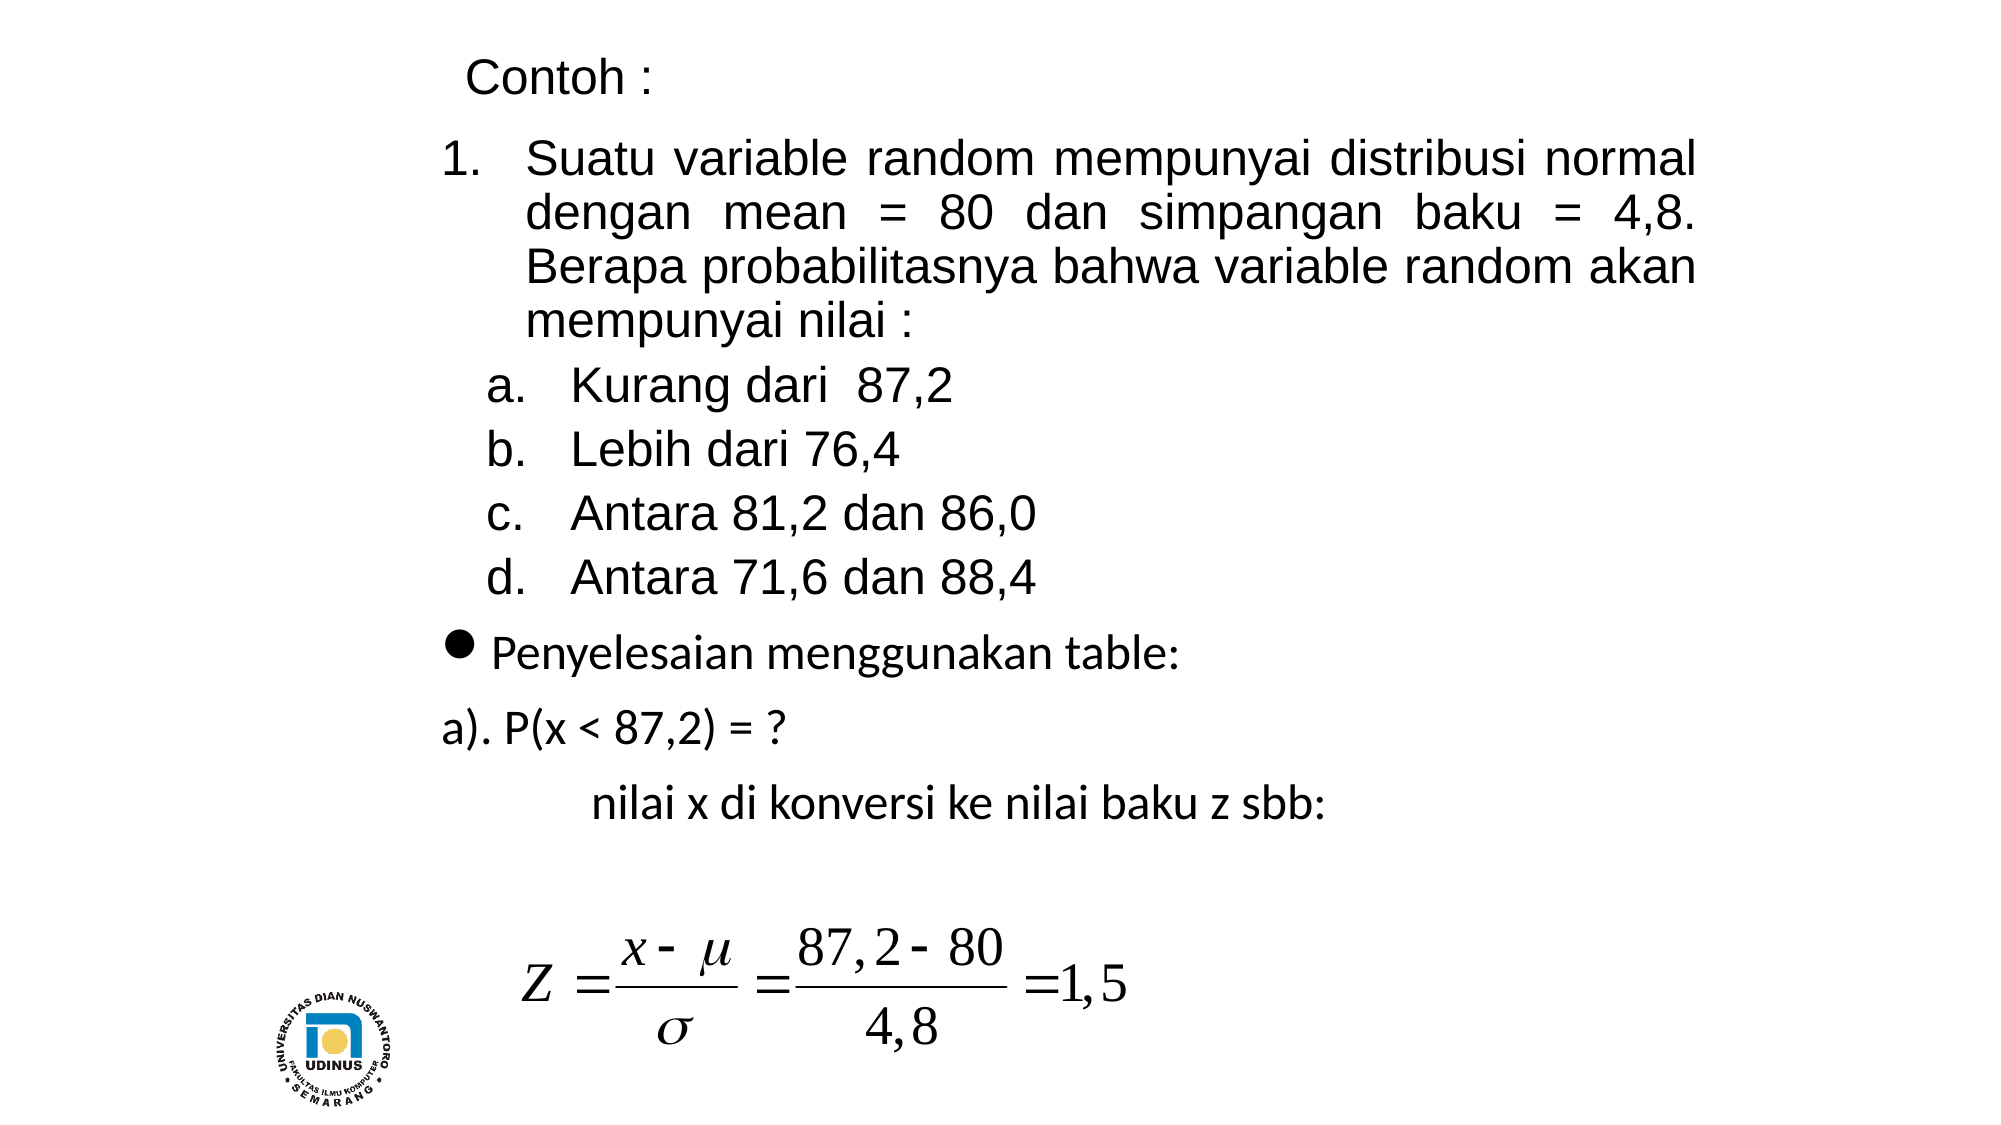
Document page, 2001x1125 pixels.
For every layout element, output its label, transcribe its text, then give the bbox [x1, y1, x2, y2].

list Suatu variable random mempunyai distribusi normal dengan mean = 80 dan simpangan baku = 4,8. Berapa probabilitasnya bahwa variable random akan mempunyai nilai : Kurang dari 87,2 Lebih dari 76,4 Antara 81,2 dan 86,0 Antara 71,6 dan 88,4 Penyelesaian menggunakan table: a). P(x < 87,2) = ? nilai x di konversi ke nilai baku z sbb: [412, 125, 1713, 888]
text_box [512, 912, 1138, 1067]
text_box Contoh : [450, 37, 1013, 113]
picture [246, 987, 420, 1111]
